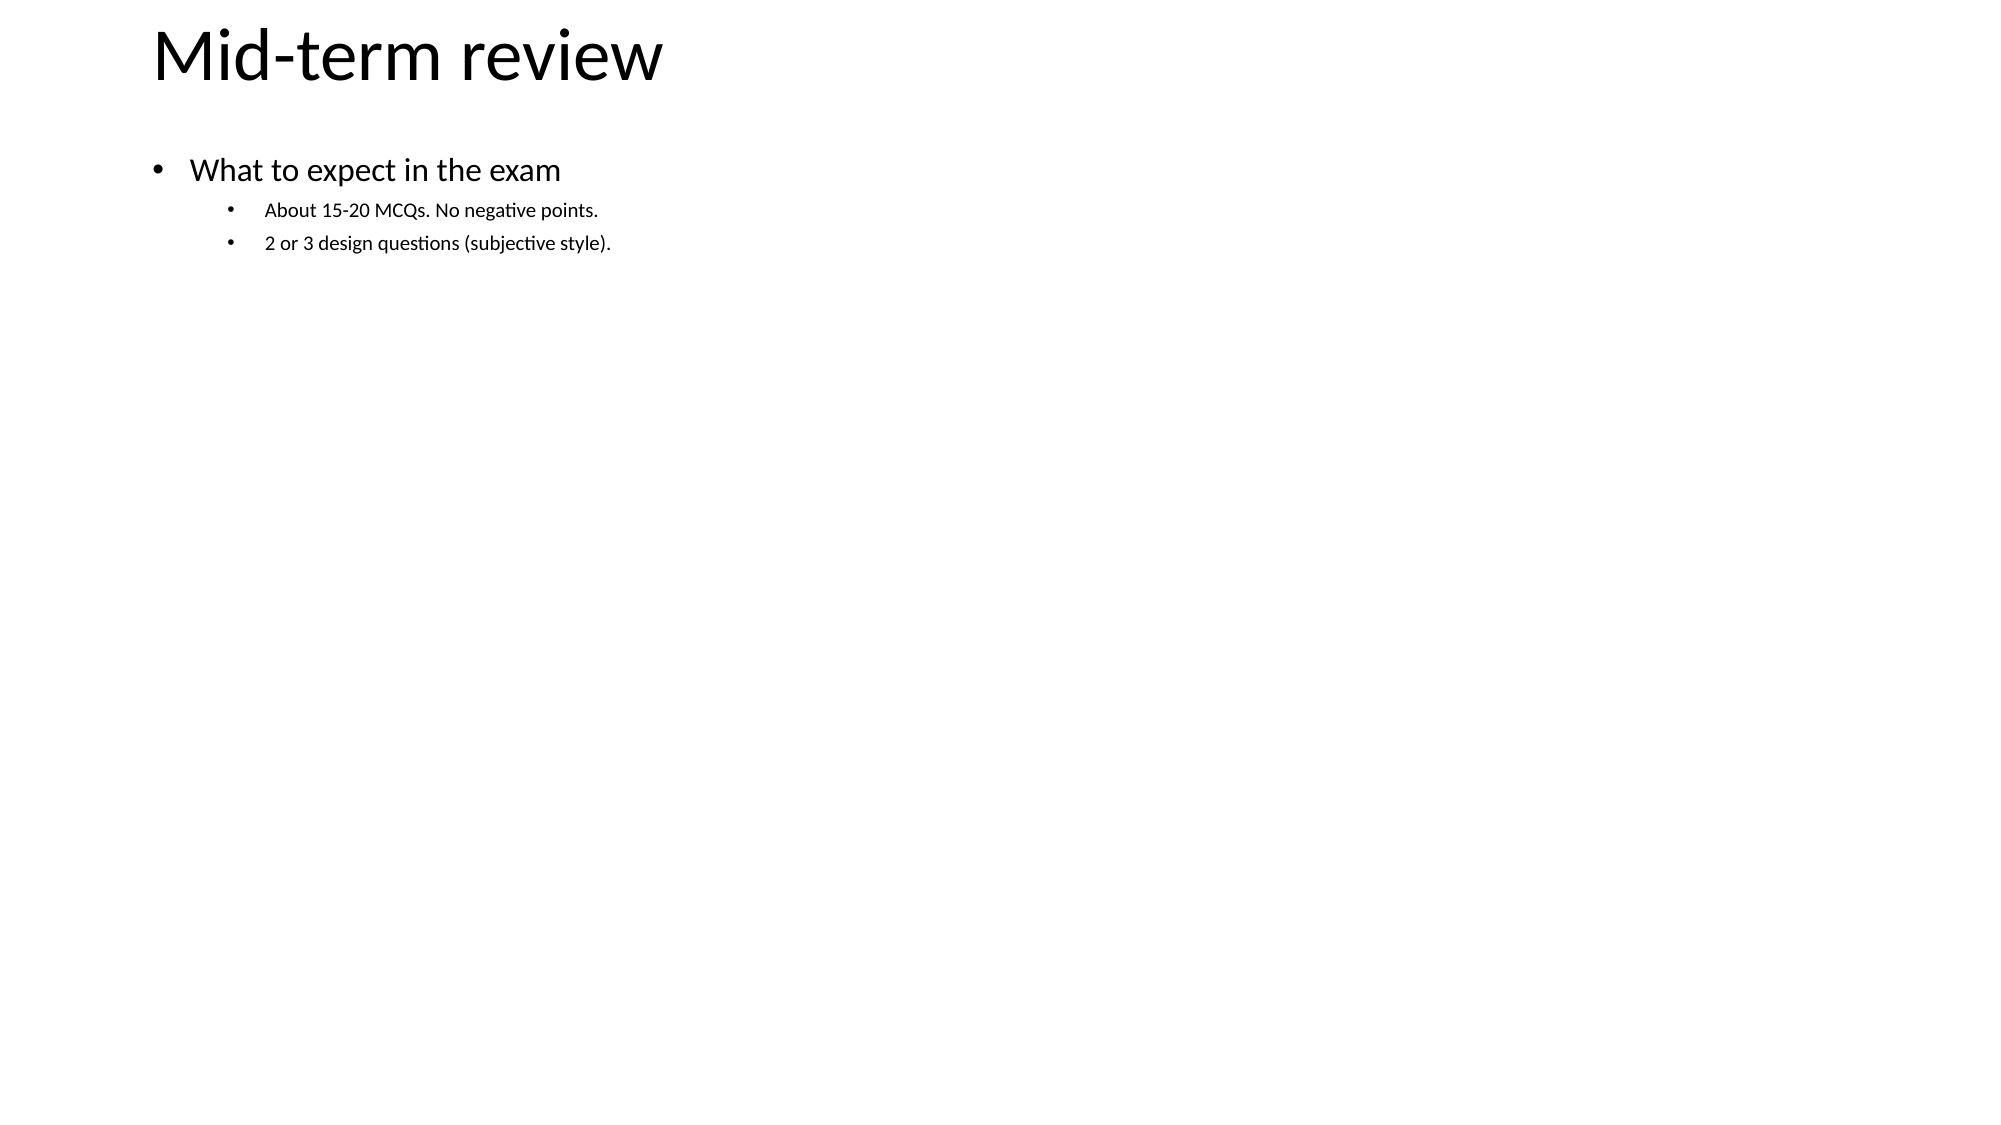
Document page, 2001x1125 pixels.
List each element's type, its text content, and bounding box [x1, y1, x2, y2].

list What to expect in the exam About 15-20 MCQs. No negative points. 2 or 3 design questions (subjective style). [137, 145, 1863, 1069]
title Mid-term review [137, 0, 1863, 145]
